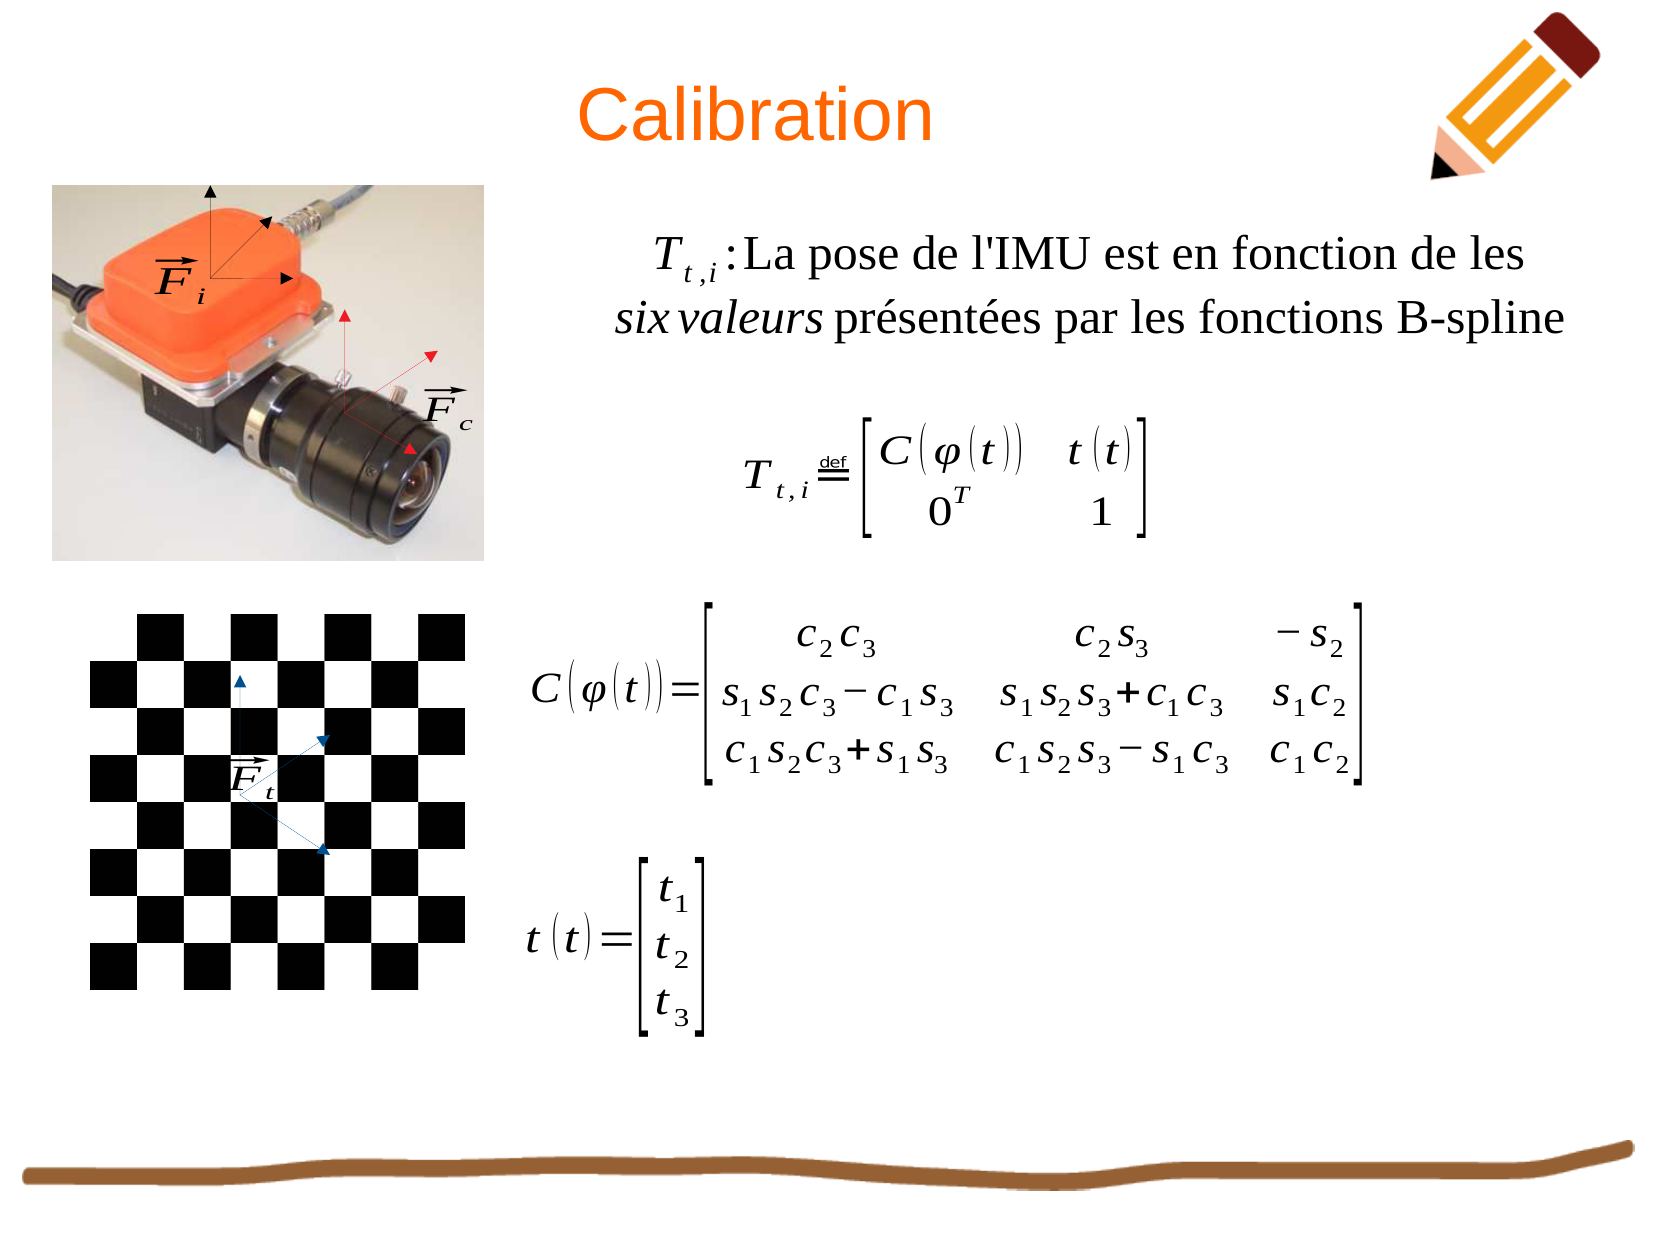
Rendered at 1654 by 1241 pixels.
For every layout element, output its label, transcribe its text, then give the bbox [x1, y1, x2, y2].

picture [89, 614, 466, 991]
text_box Calibration [82, 49, 1430, 172]
picture [22, 1140, 1635, 1191]
picture [1430, 12, 1601, 181]
picture [52, 184, 485, 561]
